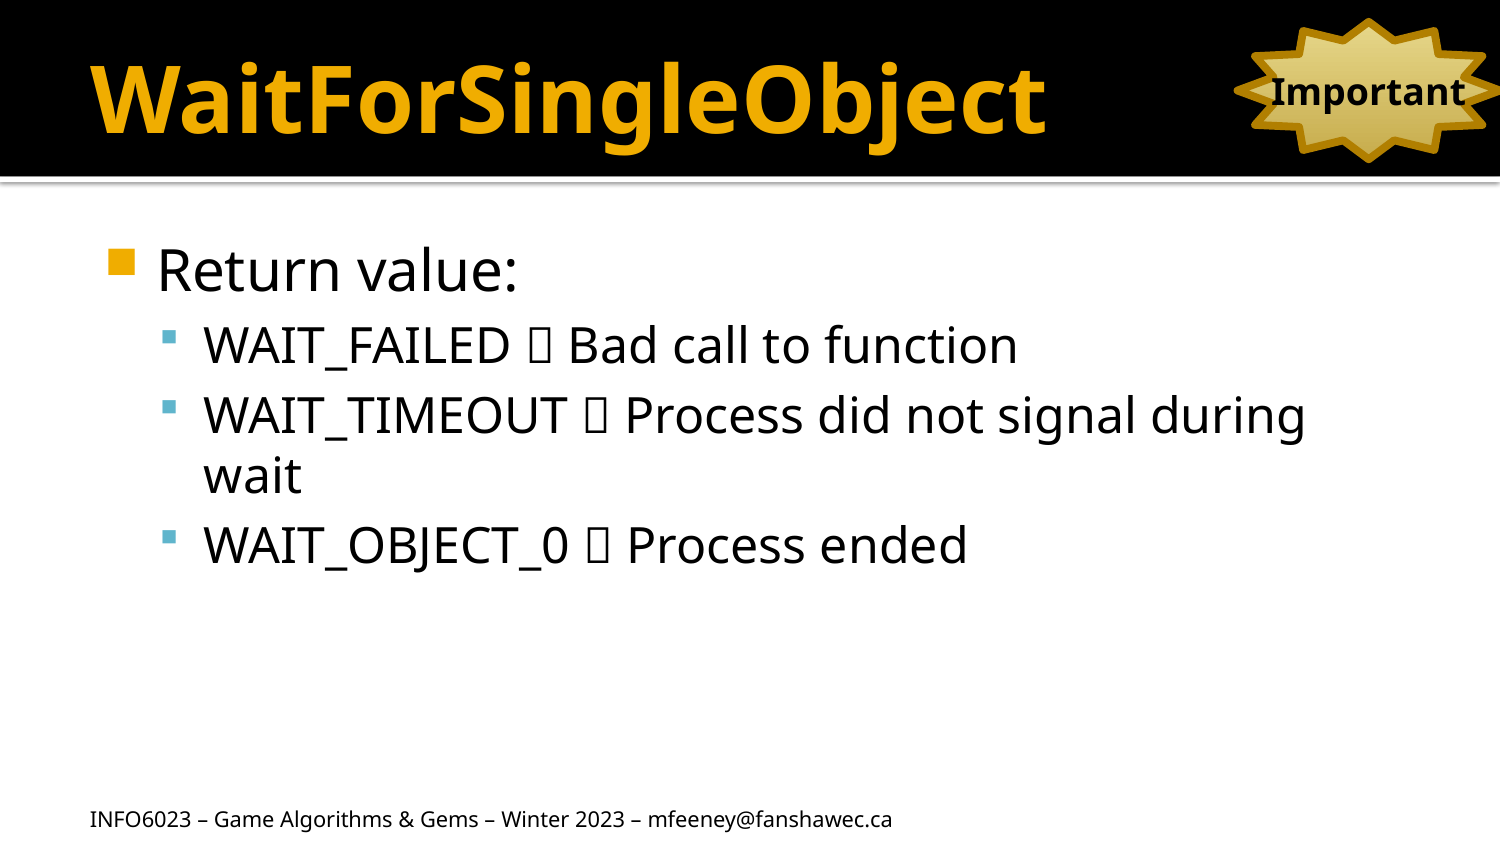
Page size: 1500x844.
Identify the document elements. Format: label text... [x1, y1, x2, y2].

list Return value: WAIT_FAILED  Bad call to function WAIT_TIMEOUT  Process did not signal during wait WAIT_OBJECT_0  Process ended [75, 218, 1425, 788]
title WaitForSingleObject [75, 19, 1425, 174]
text_box Important [1233, 17, 1500, 164]
